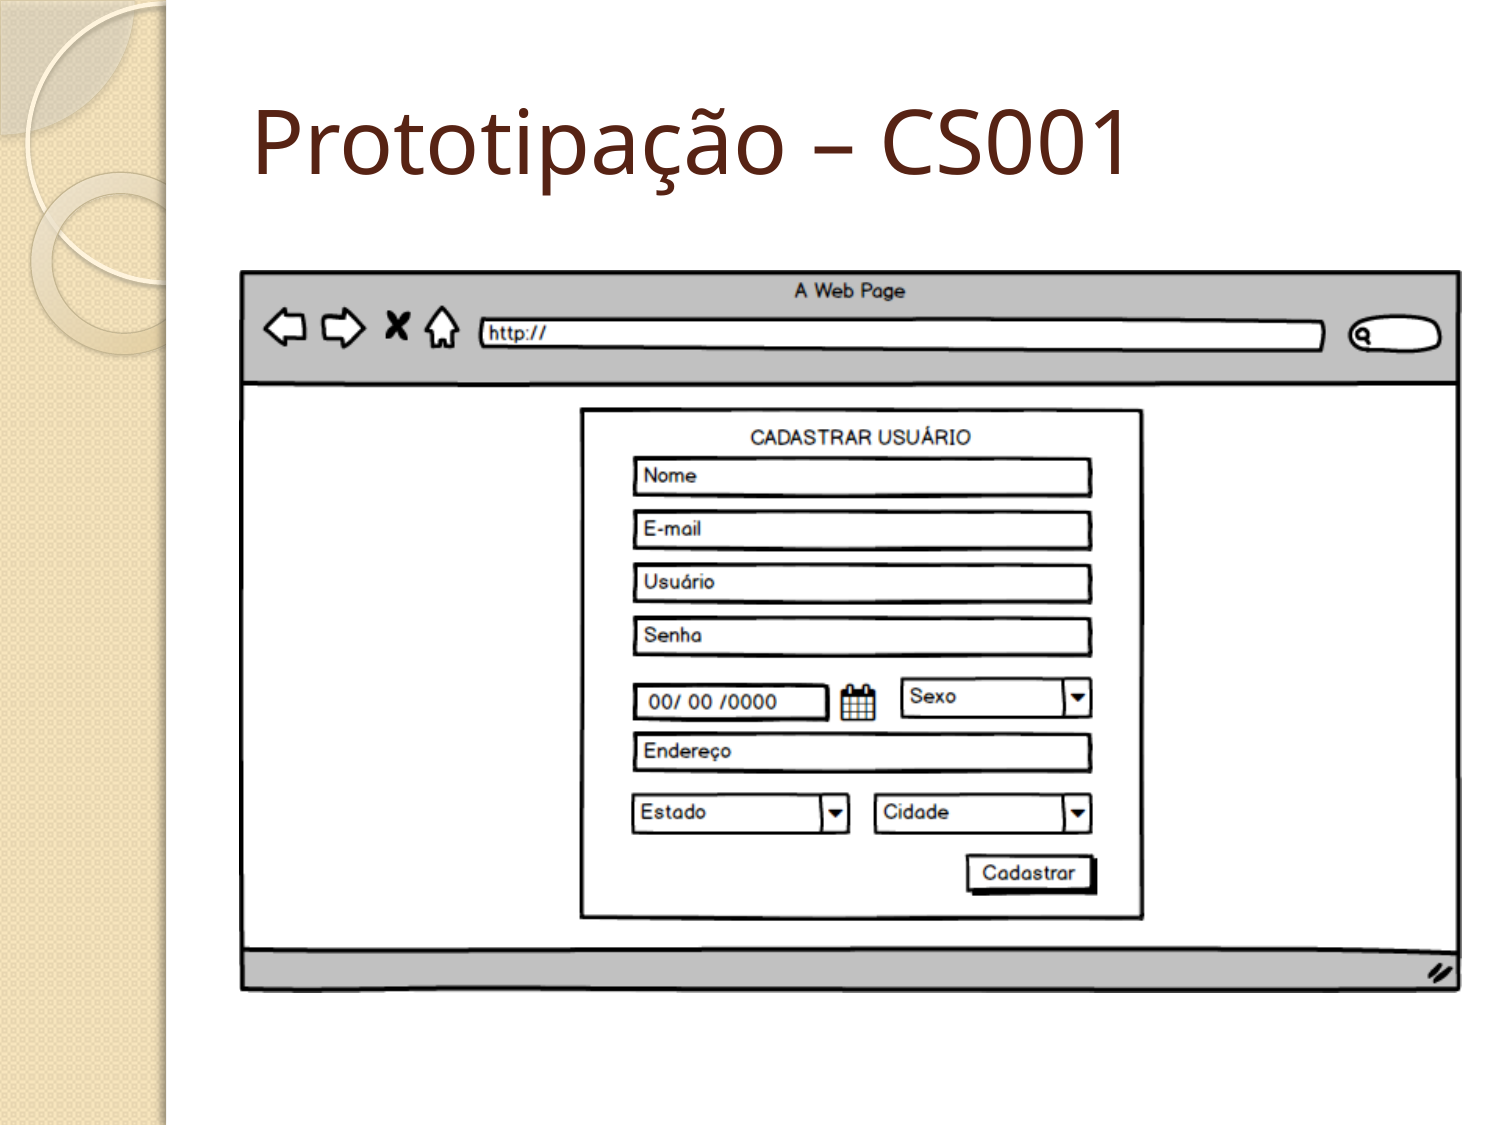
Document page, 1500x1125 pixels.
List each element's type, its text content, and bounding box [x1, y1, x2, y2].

title Prototipação – CS001 [235, 45, 1466, 233]
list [239, 269, 1462, 993]
